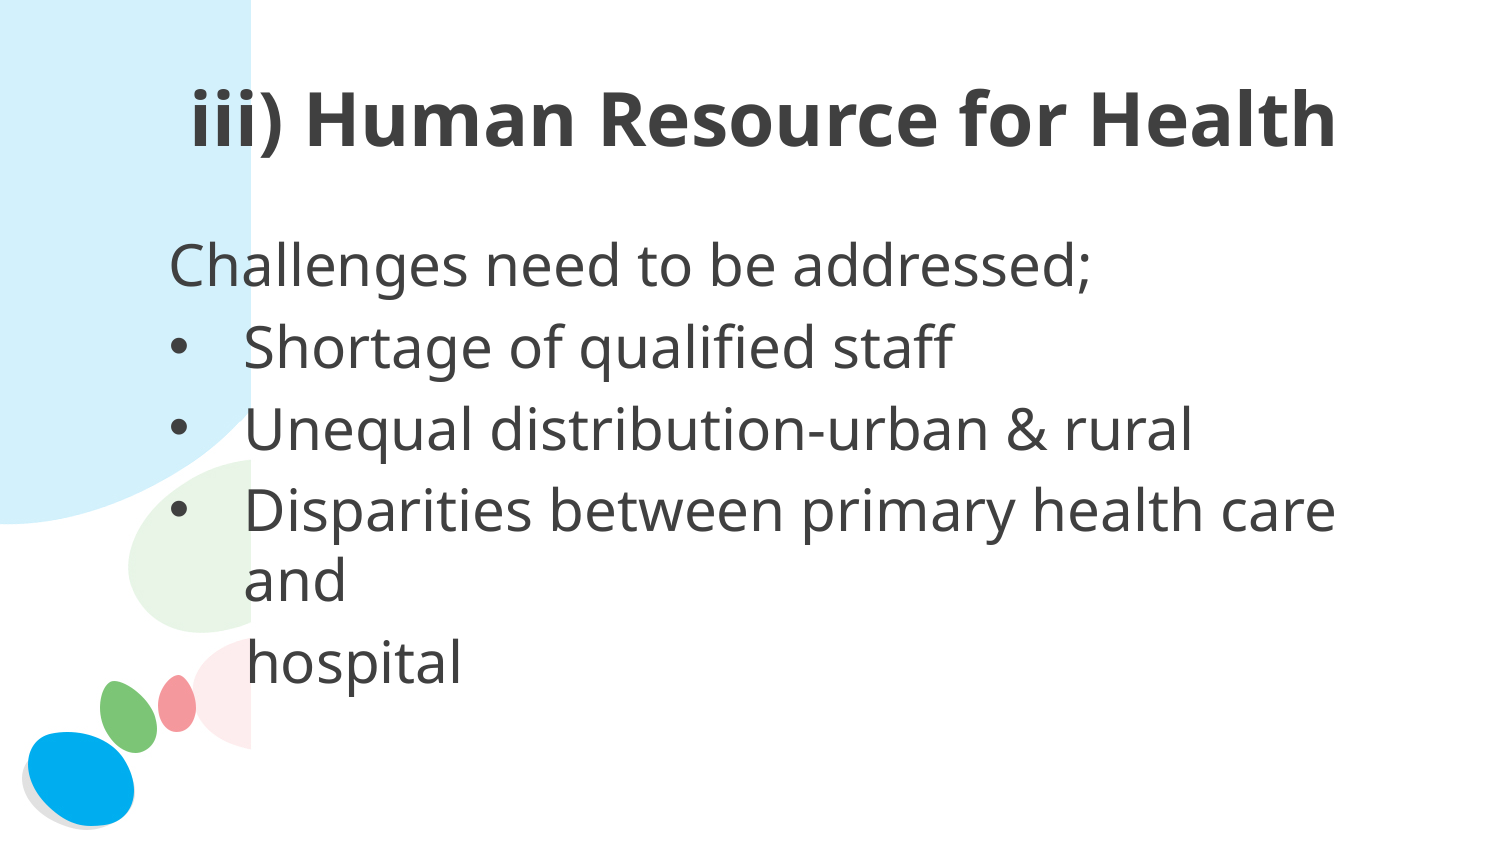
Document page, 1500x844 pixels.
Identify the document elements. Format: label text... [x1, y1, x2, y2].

list Challenges need to be addressed; Shortage of qualified staff Unequal distribution-urban & rural Disparities between primary health care and hospital [103, 221, 1386, 726]
text_box iii) Human Resource for Health [147, 43, 1382, 189]
picture [0, 0, 1500, 844]
